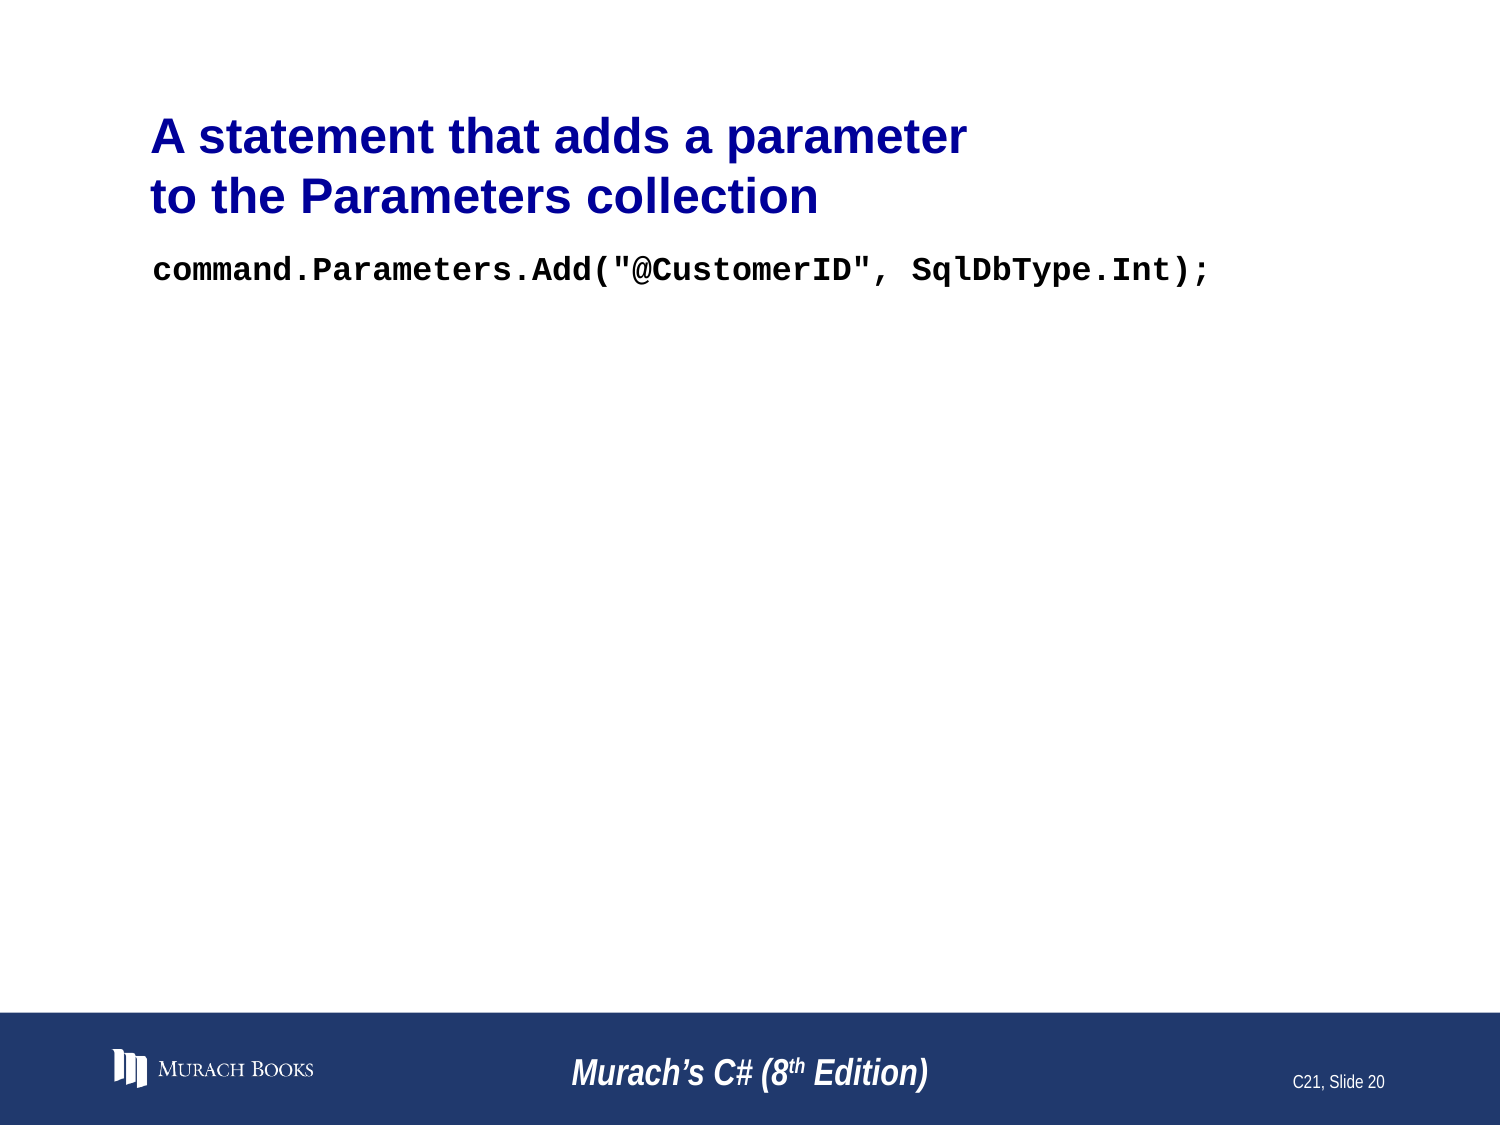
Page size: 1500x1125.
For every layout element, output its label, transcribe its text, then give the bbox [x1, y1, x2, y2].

slide_number Murach’s C# (8th Edition) [450, 1025, 1050, 1100]
slide_number C21, Slide 20 [1087, 1025, 1400, 1100]
title A statement that adds a parameter to the Parameters collection [150, 102, 1350, 224]
list command.Parameters.Add("@CustomerID", SqlDbType.Int); [137, 239, 1350, 978]
footer [12, 1025, 450, 1100]
